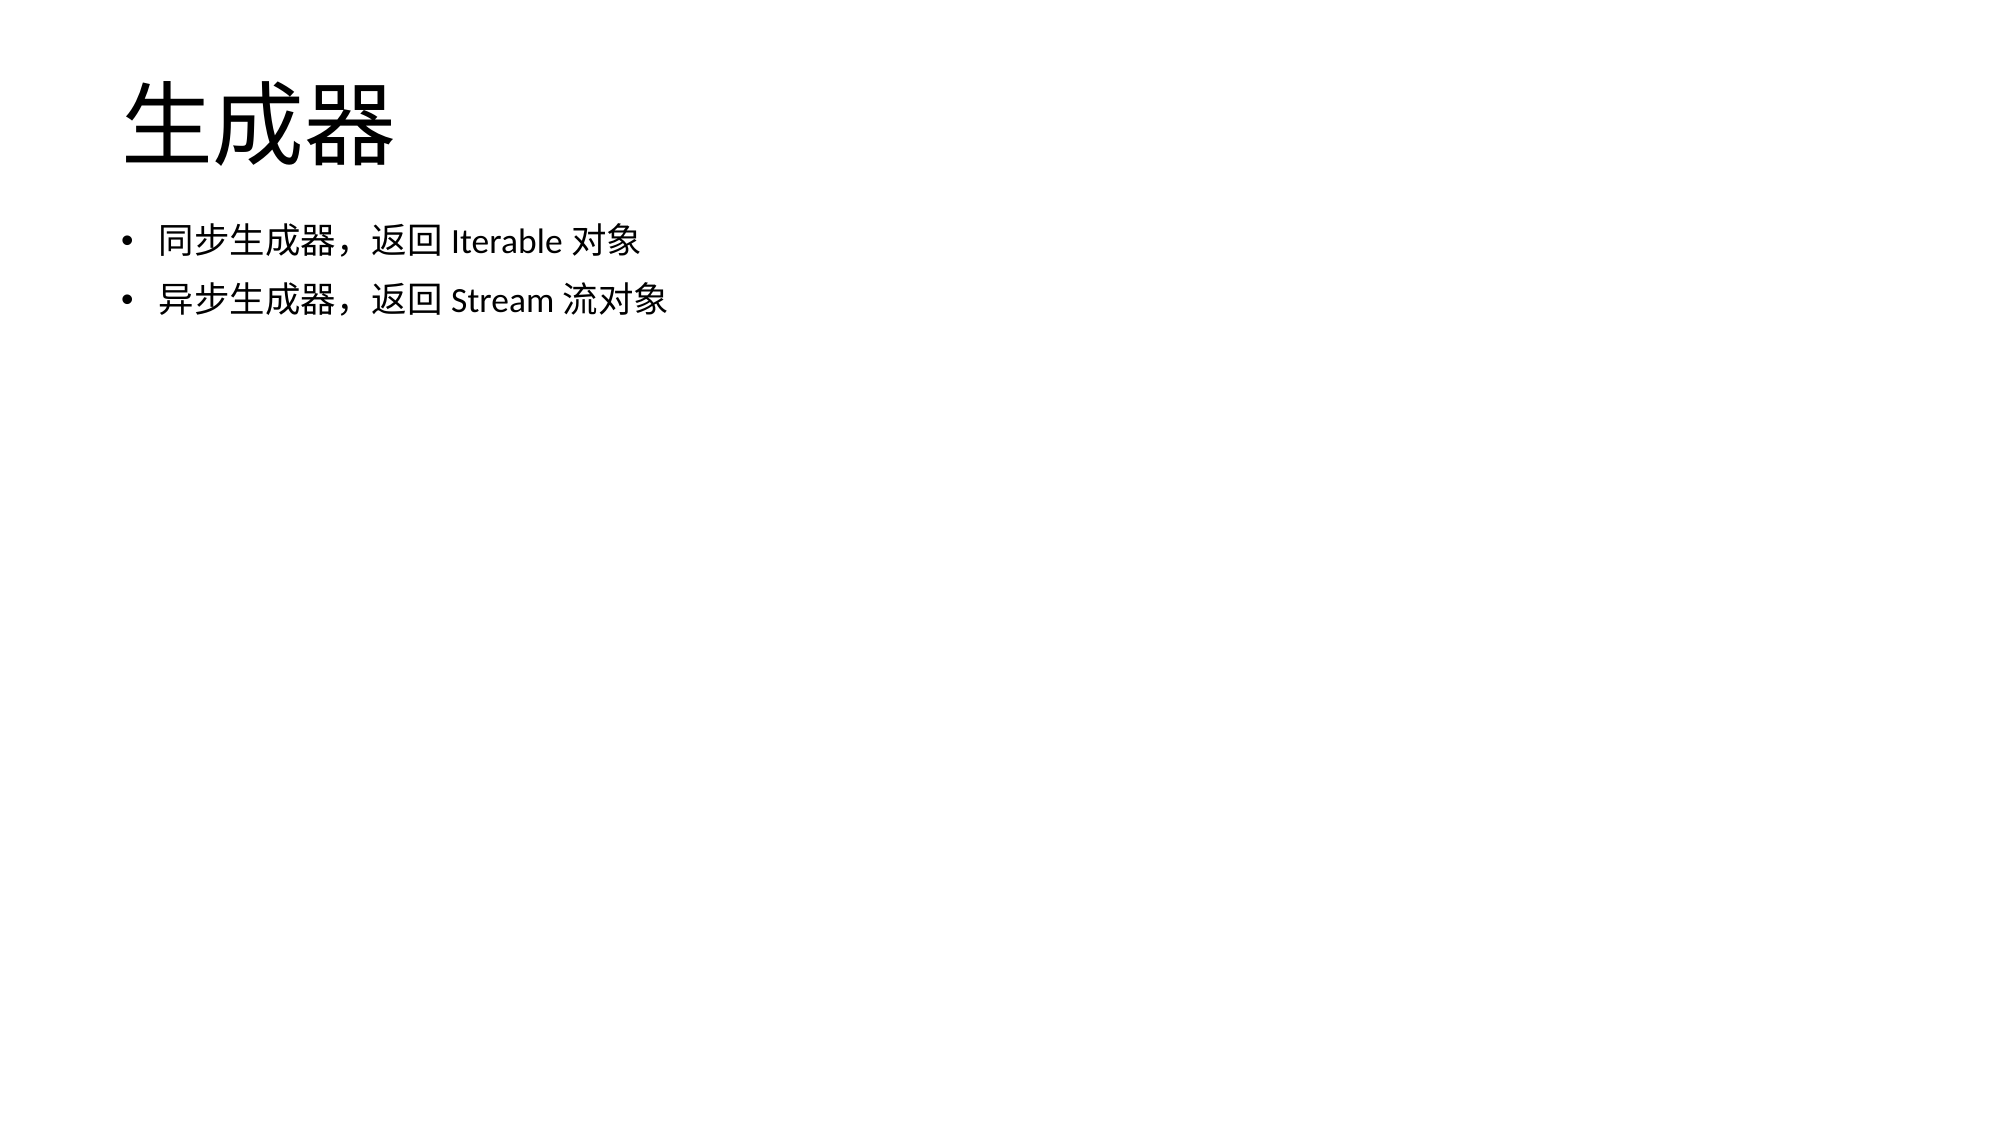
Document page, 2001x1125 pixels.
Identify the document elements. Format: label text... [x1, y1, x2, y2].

title 生成器 [106, 42, 1832, 215]
list 同步生成器，返回Iterable对象 异步生成器，返回Stream流对象 [106, 215, 1832, 1014]
